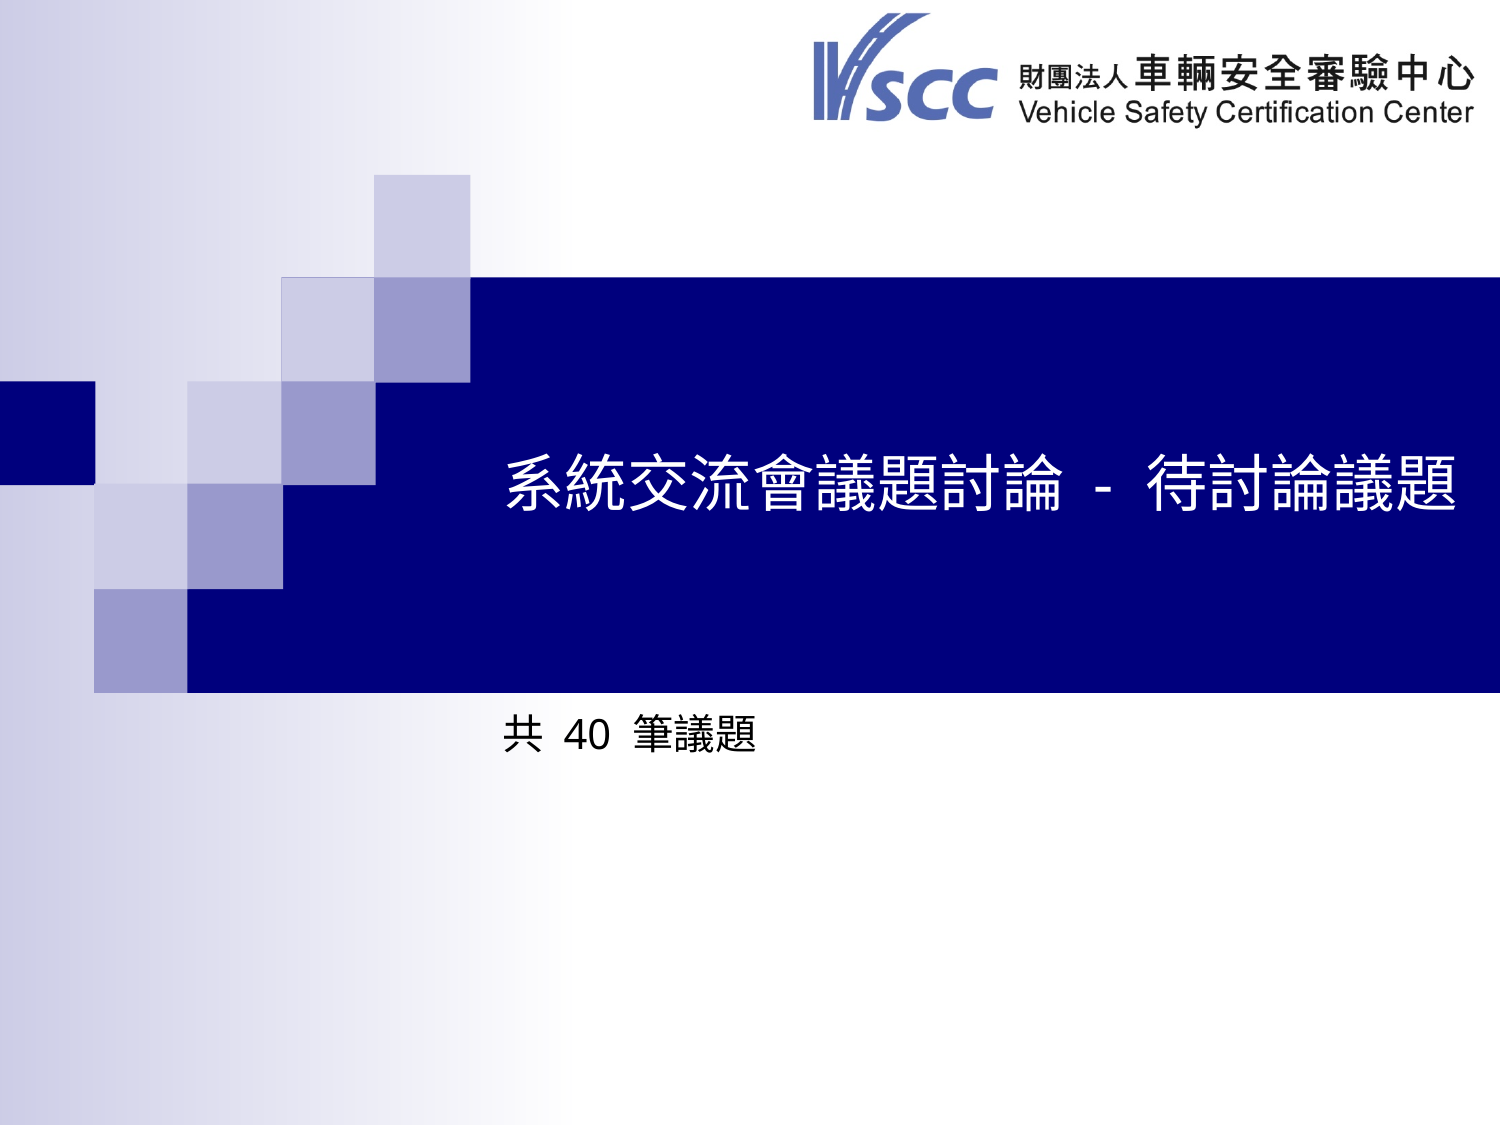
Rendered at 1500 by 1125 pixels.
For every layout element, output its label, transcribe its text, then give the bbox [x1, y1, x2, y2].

title 系統交流會議題討論 - 待討論議題 [487, 299, 1476, 663]
subtitle 共 40 筆議題 [487, 699, 1476, 988]
picture [811, 10, 1479, 132]
